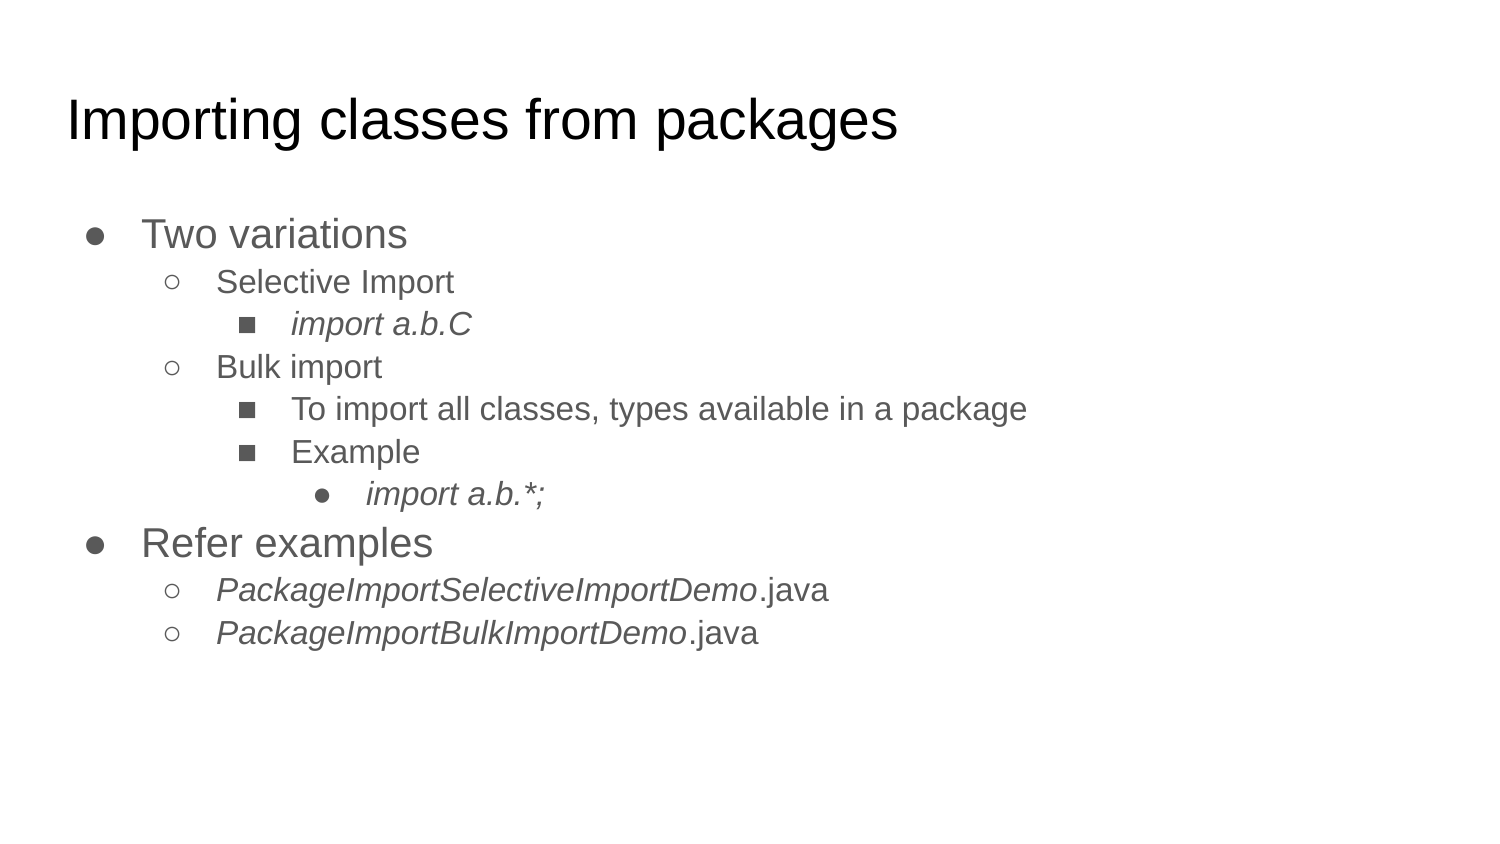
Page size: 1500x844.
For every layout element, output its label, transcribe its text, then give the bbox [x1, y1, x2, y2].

list Two variations Selective Import import a.b.C Bulk import To import all classes, types available in a package Example import a.b.*; Refer examples PackageImportSelectiveImportDemo.java PackageImportBulkImportDemo.java [51, 189, 1449, 750]
title Importing classes from packages [51, 72, 1449, 167]
